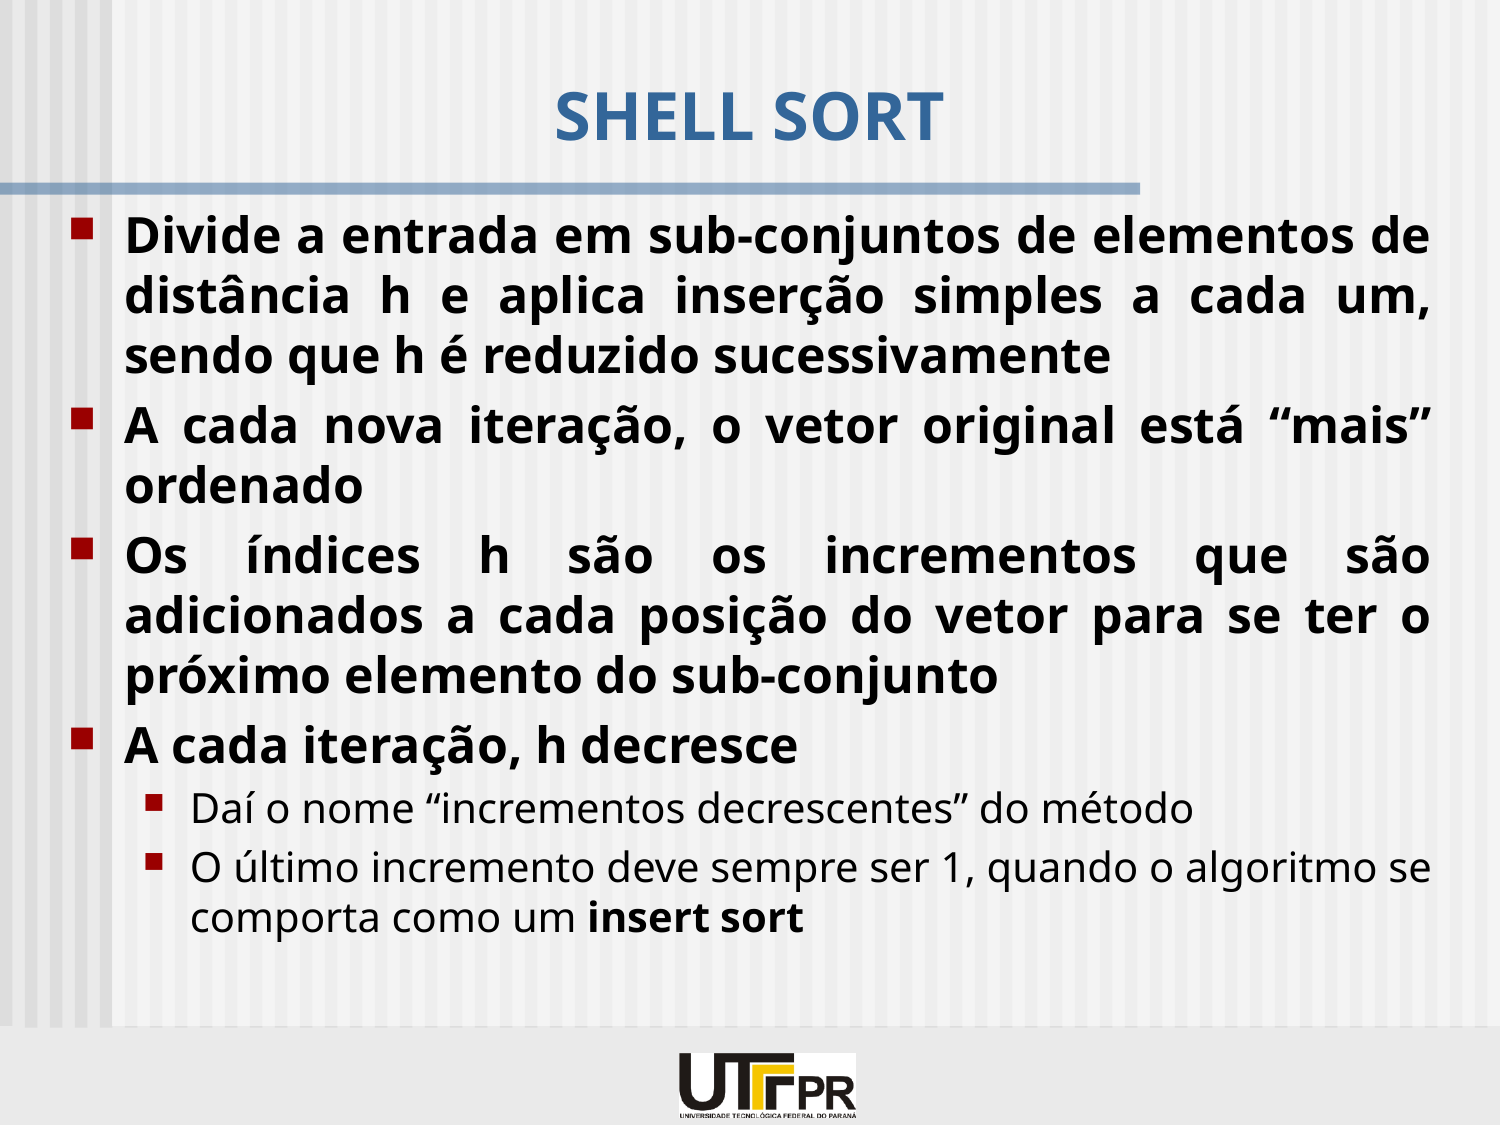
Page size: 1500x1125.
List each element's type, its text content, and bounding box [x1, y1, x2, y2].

text_box Divide a entrada em sub-conjuntos de elementos de distância h e aplica inserção simples a cada um, sendo que h é reduzido sucessivamente A cada nova iteração, o vetor original está “mais” ordenado Os índices h são os incrementos que são adicionados a cada posição do vetor para se ter o próximo elemento do sub-conjunto A cada iteração, h decresce Daí o nome “incrementos decrescentes” do método O último incremento deve sempre ser 1, quando o algoritmo se comporta como um insert sort [53, 196, 1448, 1047]
picture [679, 1053, 856, 1118]
title SHELL SORT [49, 64, 1451, 162]
